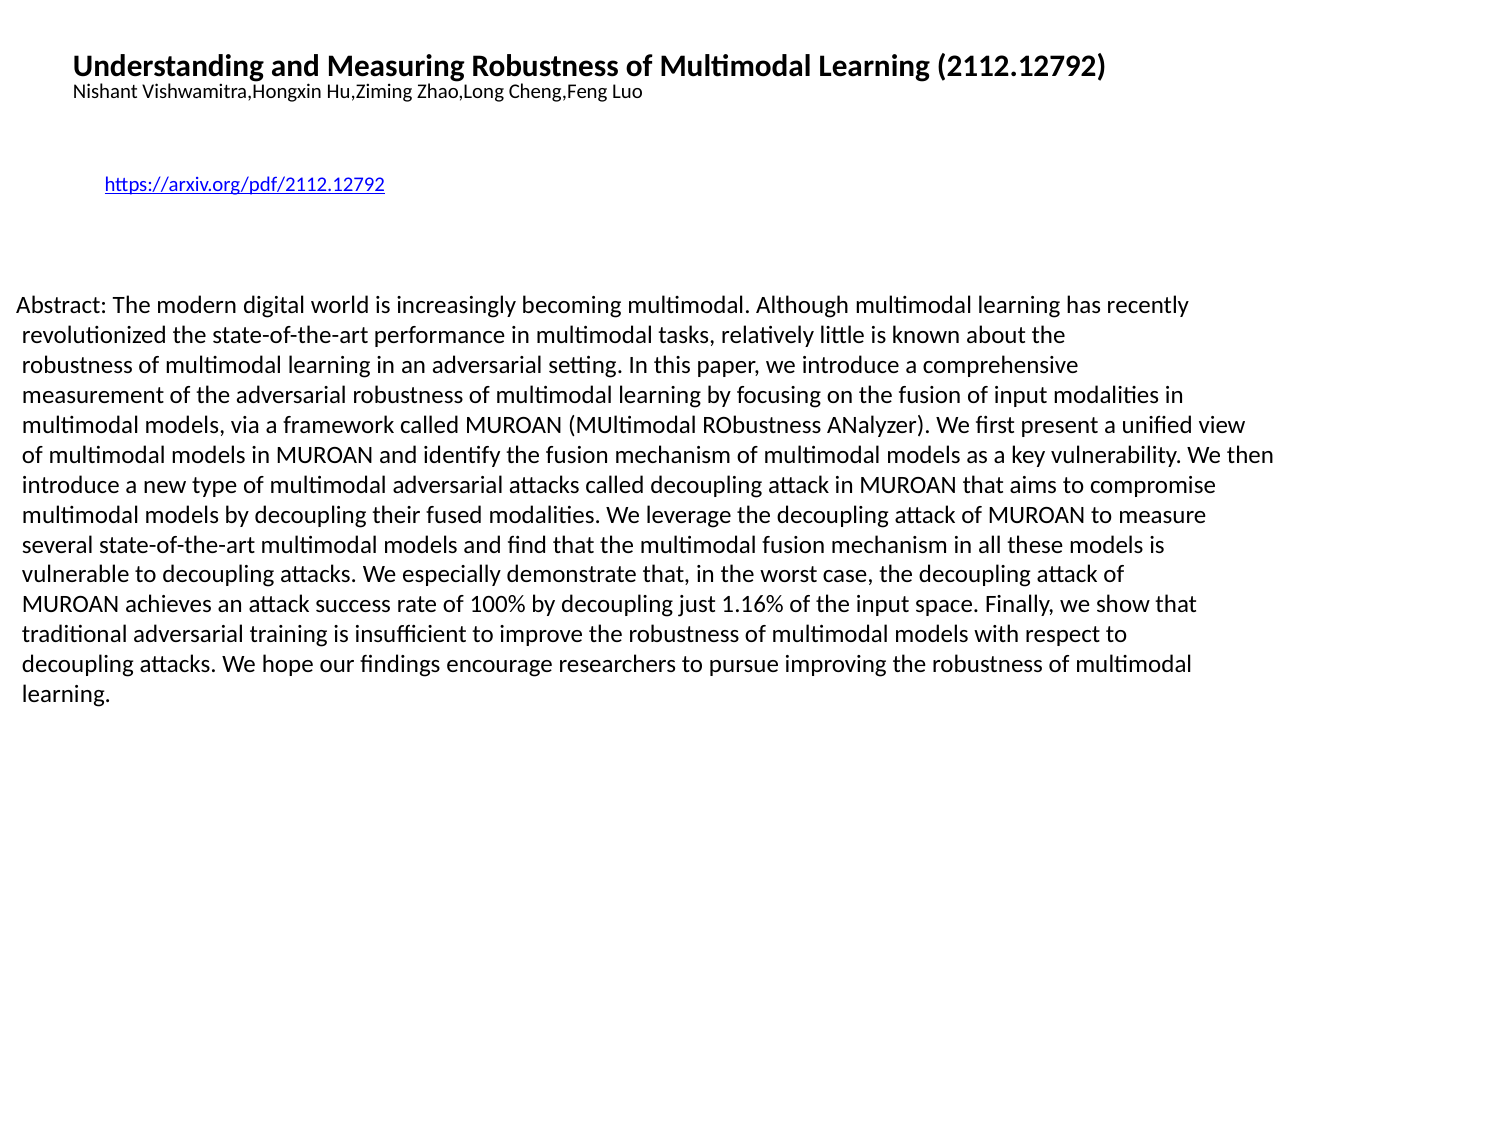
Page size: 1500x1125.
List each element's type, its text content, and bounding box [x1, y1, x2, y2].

text_box Understanding and Measuring Robustness of Multimodal Learning (2112.12792) Nishant Vishwamitra,Hongxin Hu,Ziming Zhao,Long Cheng,Feng Luo [58, 0, 1123, 110]
text_box Abstract: The modern digital world is increasingly becoming multimodal. Although multimodal learning has recently revolutionized the state-of-the-art performance in multimodal tasks, relatively little is known about the robustness of multimodal learning in an adversarial setting. In this paper, we introduce a comprehensive measurement of the adversarial robustness of multimodal learning by focusing on the fusion of input modalities in multimodal models, via a framework called MUROAN (MUltimodal RObustness ANalyzer). We first present a unified view of multimodal models in MUROAN and identify the fusion mechanism of multimodal models as a key vulnerability. We then introduce a new type of multimodal adversarial attacks called decoupling attack in MUROAN that aims to compromise multimodal models by decoupling their fused modalities. We leverage the decoupling attack of MUROAN to measure several state-of-the-art multimodal models and find that the multimodal fusion mechanism in all these models is vulnerable to decoupling attacks. We especially demonstrate that, in the worst case, the decoupling attack of MUROAN achieves an attack success rate of 100% by decoupling just 1.16% of the input space. Finally, we show that traditional adversarial training is insufficient to improve the robustness of multimodal models with respect to decoupling attacks. We hope our findings encourage researchers to pursue improving the robustness of multimodal learning. [1, 236, 1298, 770]
text_box https://arxiv.org/pdf/2112.12792 [89, 118, 401, 203]
